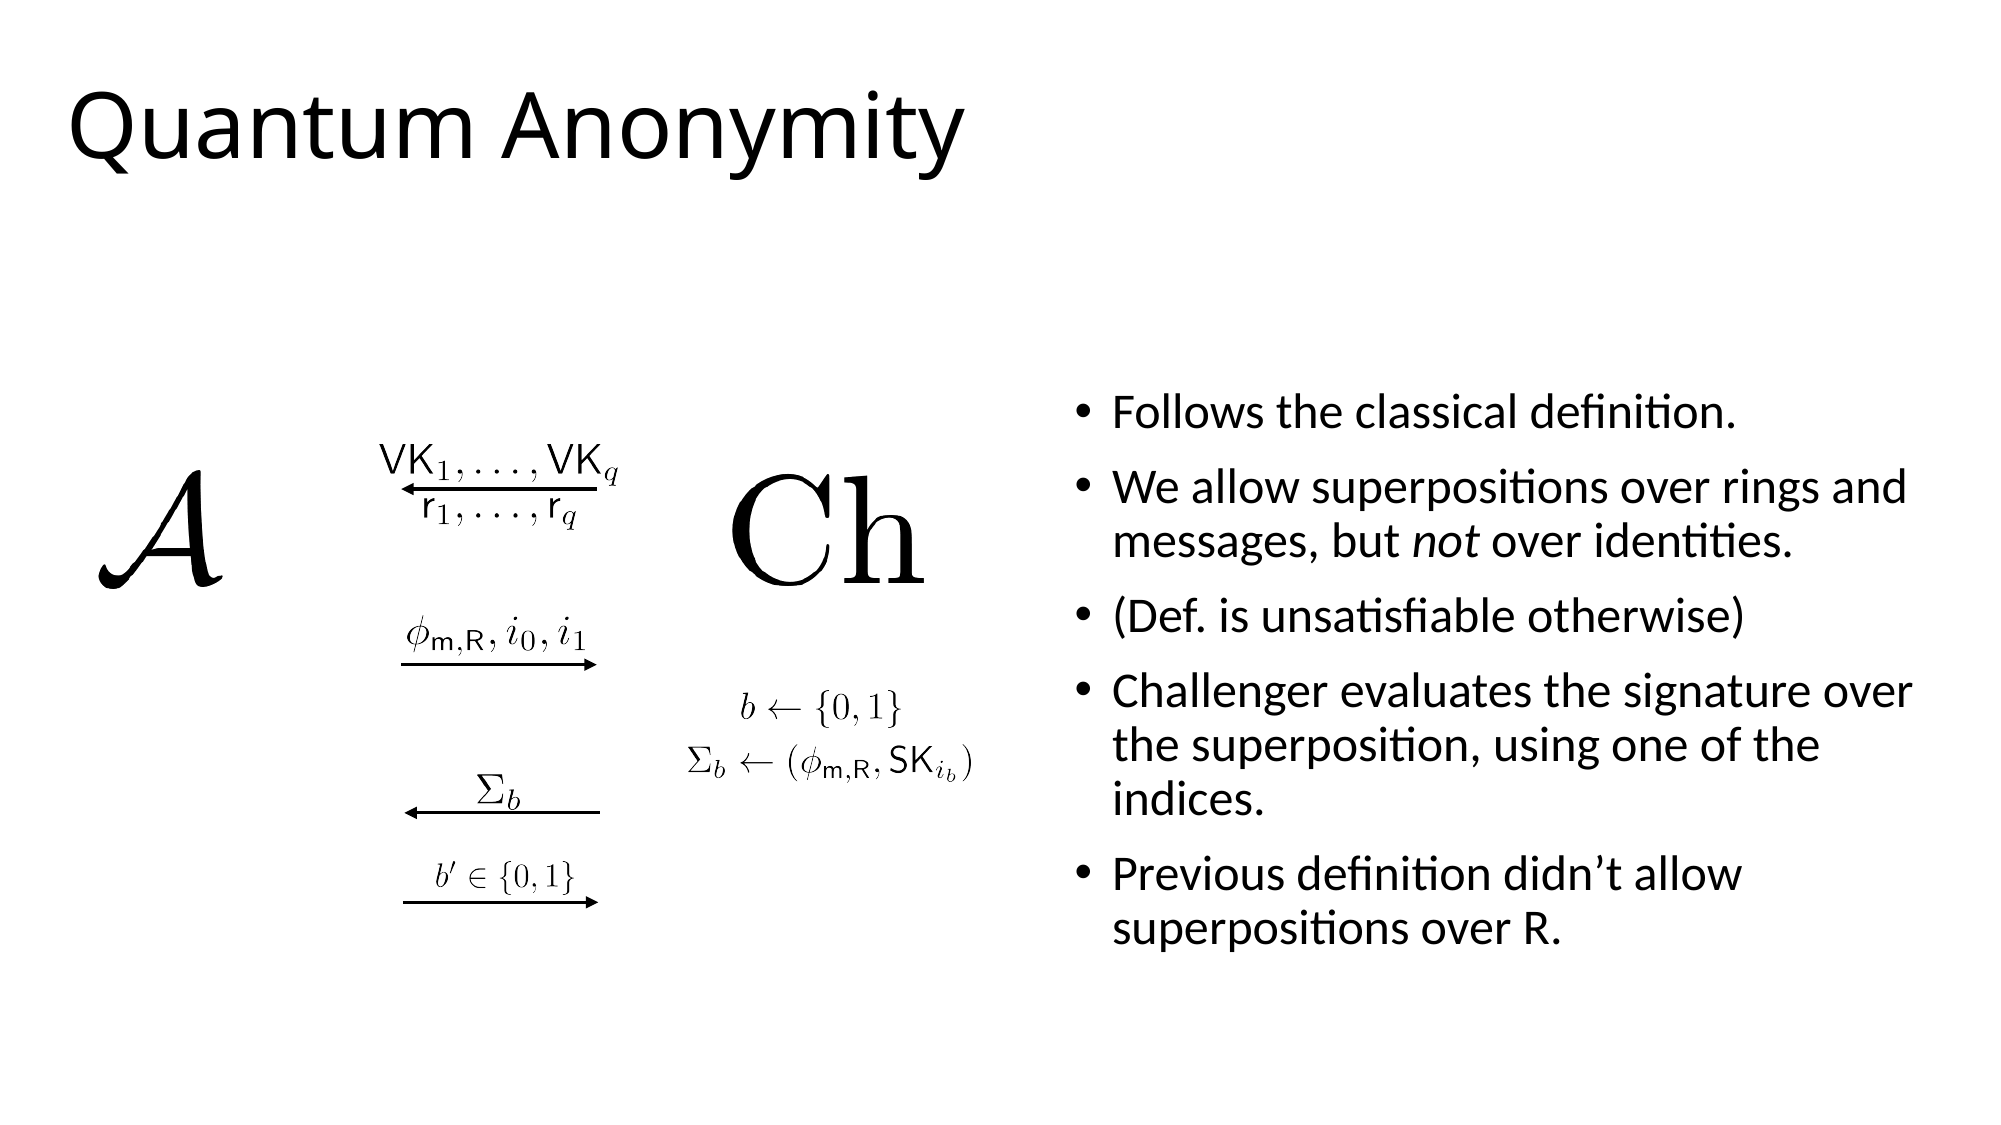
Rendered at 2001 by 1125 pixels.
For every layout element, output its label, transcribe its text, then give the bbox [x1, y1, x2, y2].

picture [379, 444, 618, 486]
title Quantum Anonymity [51, 51, 1777, 207]
picture [435, 861, 574, 895]
picture [688, 744, 971, 783]
picture [407, 615, 585, 656]
picture [741, 690, 901, 728]
picture [477, 774, 520, 810]
picture [732, 473, 924, 586]
picture [424, 498, 576, 530]
picture [98, 470, 223, 589]
list Follows the classical definition. We allow superpositions over rings and messages, but not over identities. (Def. is unsatisfiable otherwise) Challenger evaluates the signature over the superposition, using one of the indices. Previous definition didn’t allow superpositions over R. [1059, 378, 1960, 1095]
